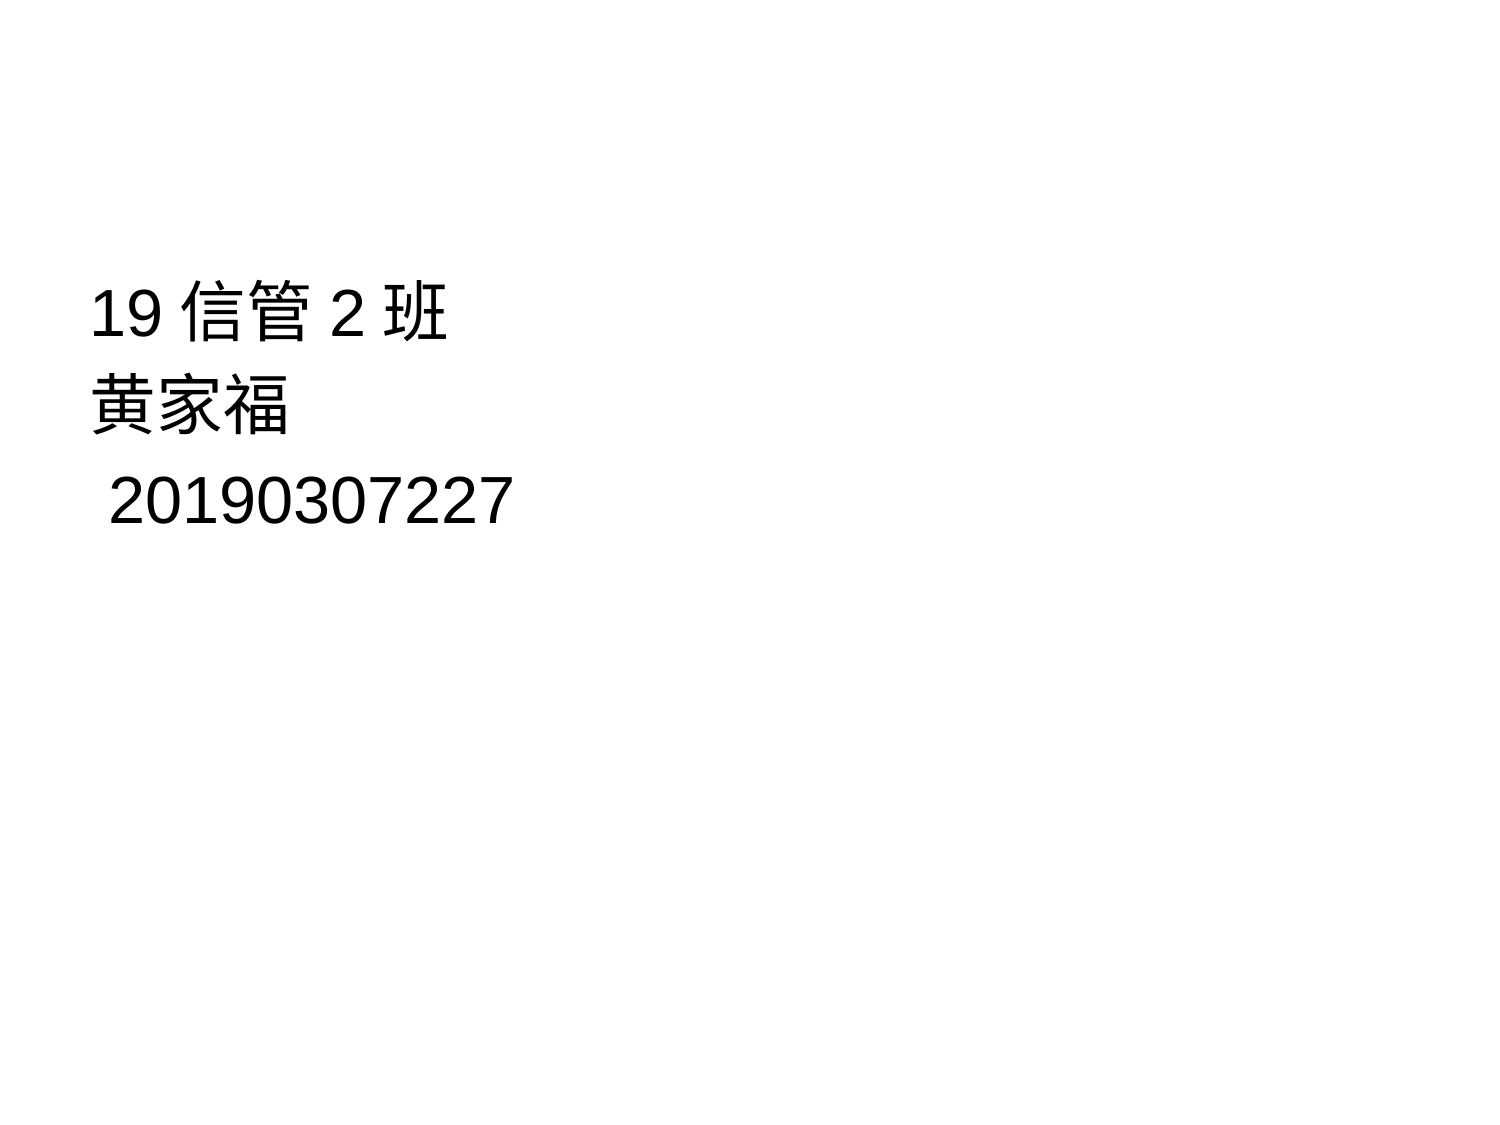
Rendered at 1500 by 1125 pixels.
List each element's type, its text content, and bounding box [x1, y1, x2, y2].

list 19信管2班 黄家福 20190307227 [74, 262, 1426, 1006]
